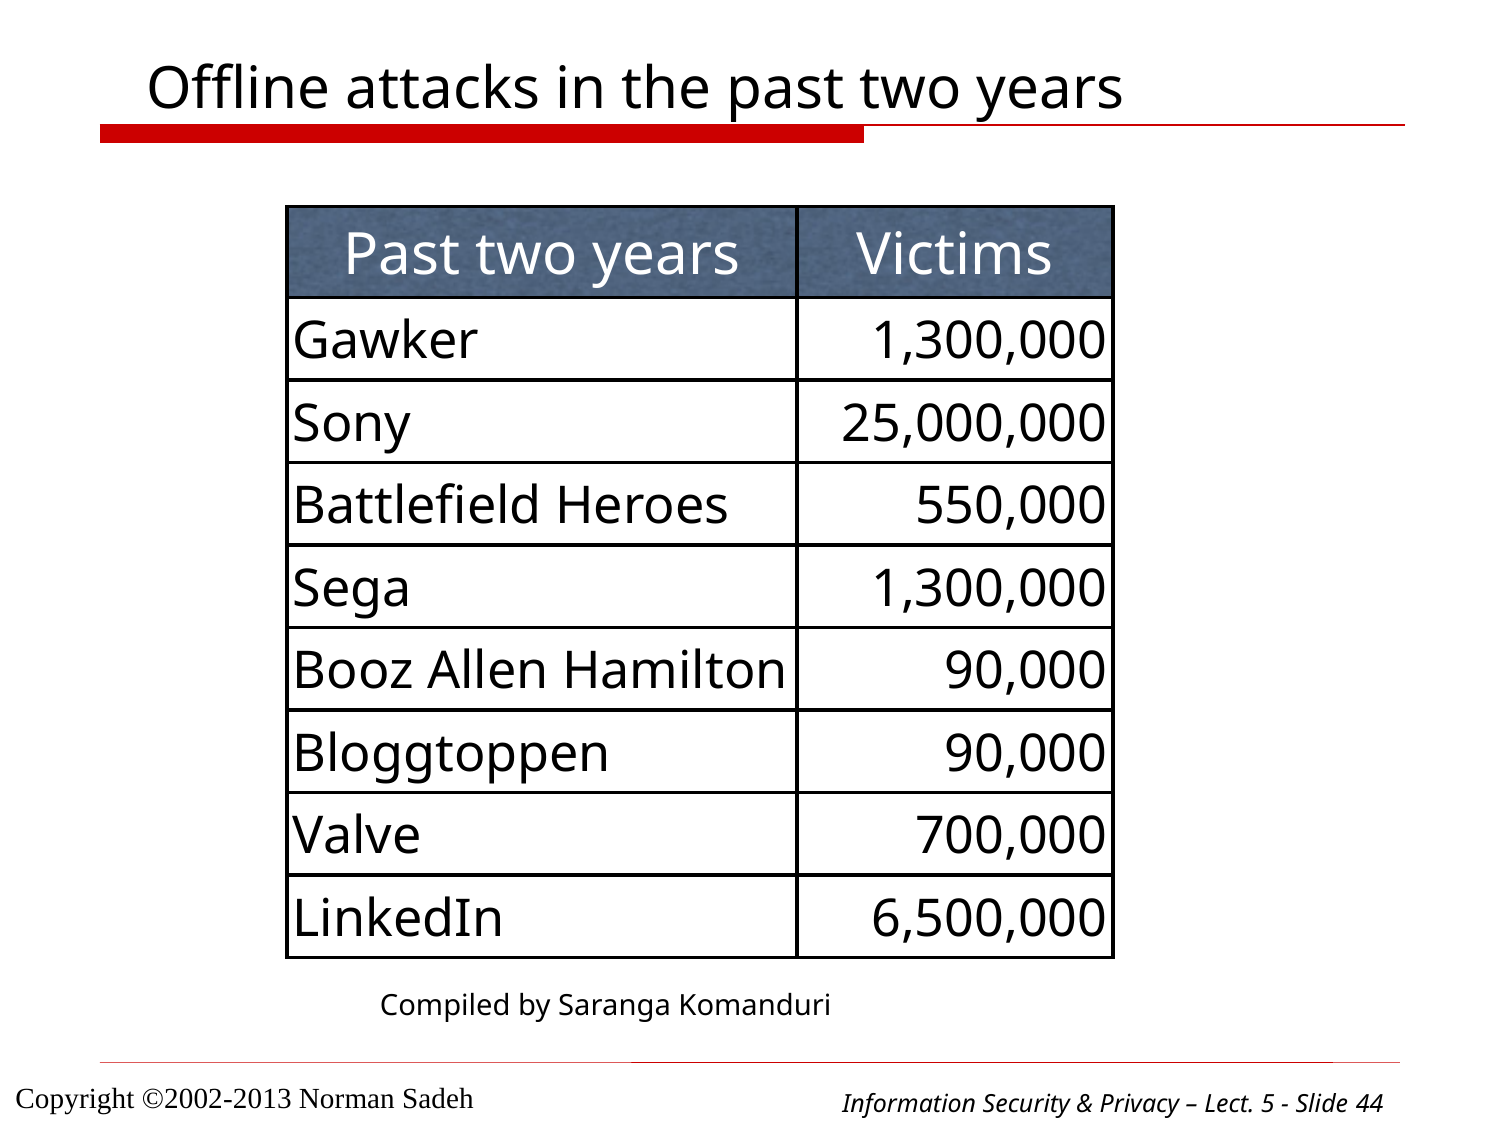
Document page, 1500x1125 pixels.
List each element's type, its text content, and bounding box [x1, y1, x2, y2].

table_cell Sega [289, 547, 795, 626]
table_cell 6,500,000 [799, 877, 1111, 935]
table_cell Booz Allen Hamilton [289, 629, 795, 708]
table_cell 700,000 [799, 794, 1111, 873]
table_cell 1,300,000 [799, 299, 1111, 378]
table_header Past two years [289, 208, 795, 296]
table_cell Battlefield Heroes [289, 464, 795, 543]
table_cell 1,300,000 [799, 547, 1111, 626]
table_header Victims [799, 208, 1111, 296]
table_cell Gawker [289, 299, 795, 378]
table_cell LinkedIn [289, 877, 795, 956]
table_cell 550,000 [799, 464, 1111, 543]
table_cell Sony [289, 382, 795, 461]
table_cell Bloggtoppen [289, 712, 795, 791]
text_box Offline attacks in the past two years [146, 29, 1354, 142]
table_cell 90,000 [799, 712, 1111, 791]
table_cell 25,000,000 [799, 382, 1111, 461]
text_box Compiled by Saranga Komanduri [379, 935, 1500, 1072]
table_cell Valve [289, 794, 795, 873]
table_cell 90,000 [799, 629, 1111, 708]
